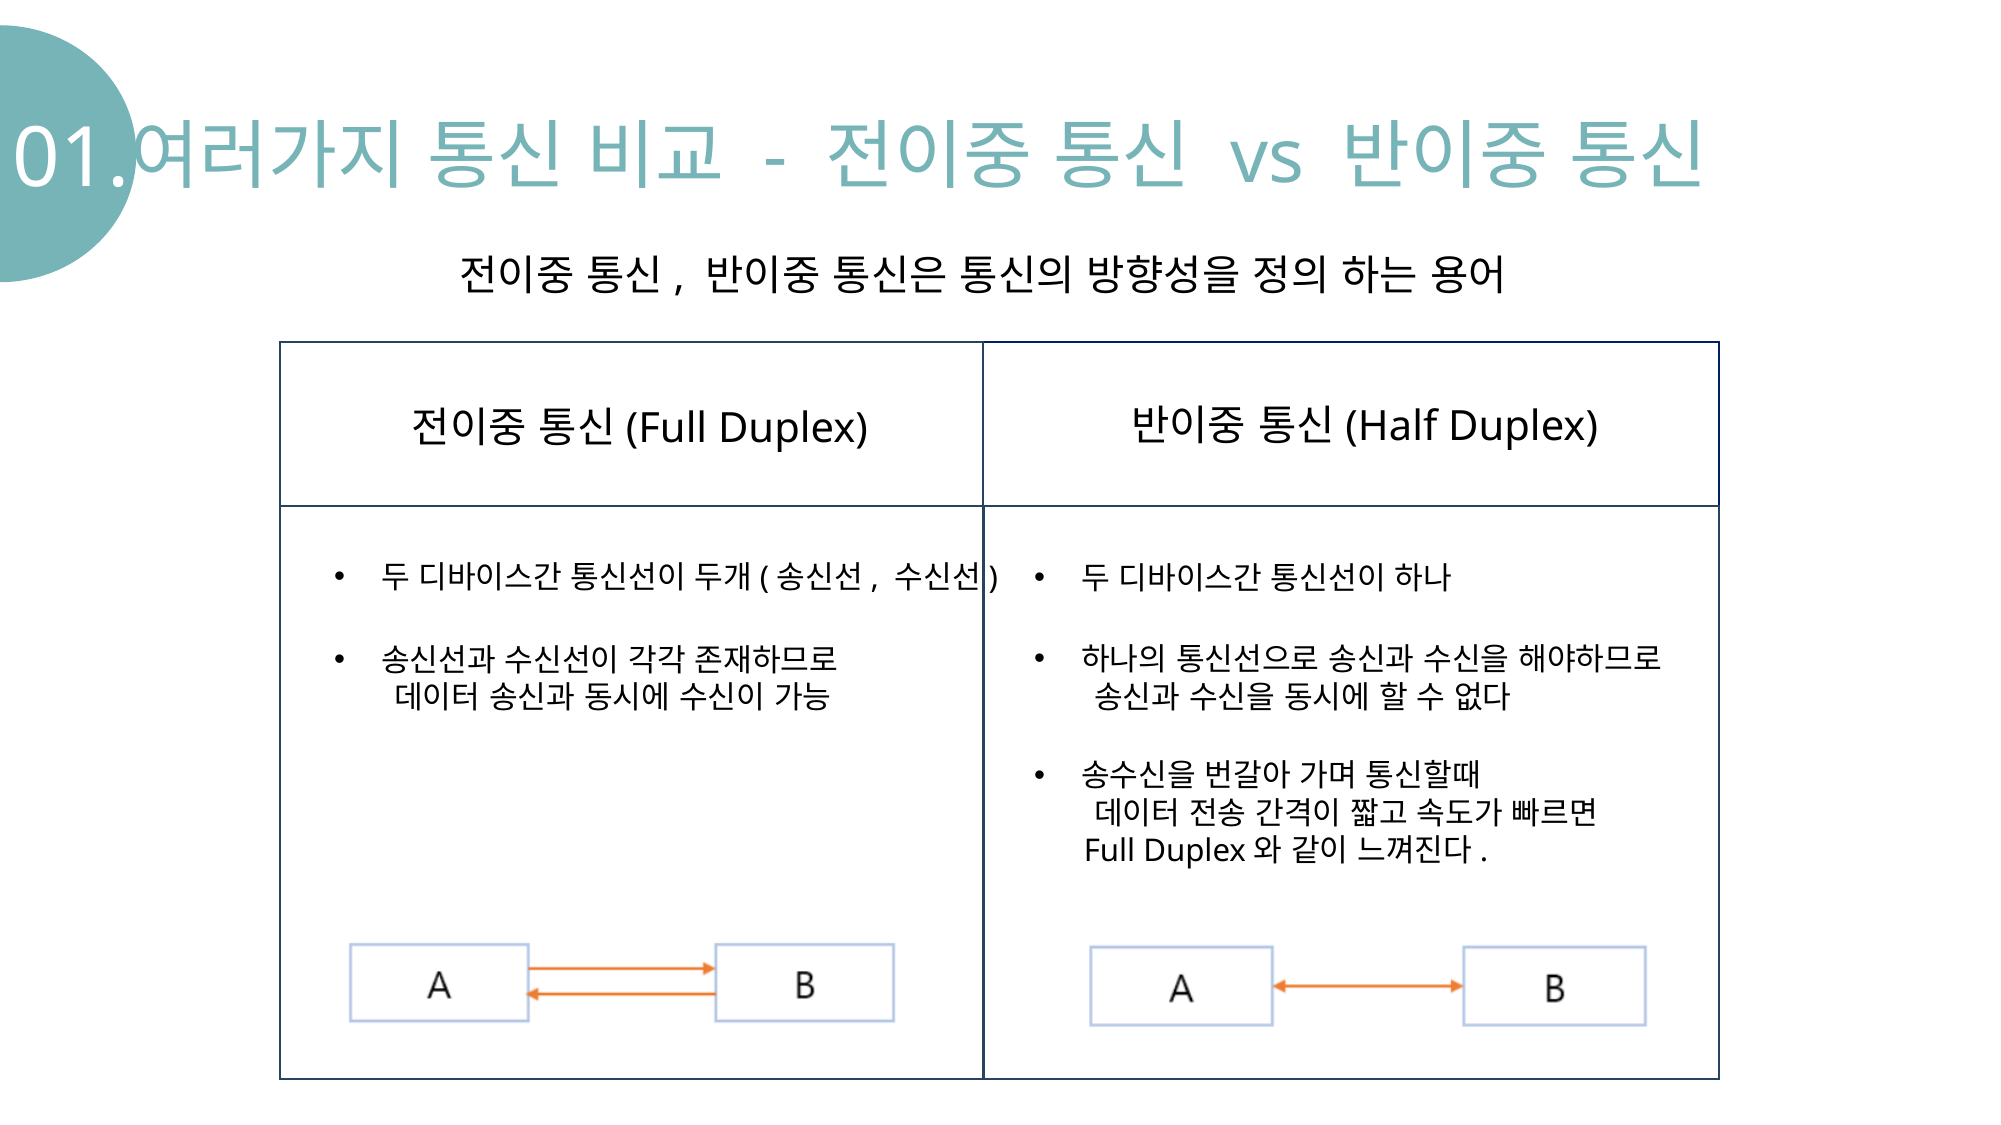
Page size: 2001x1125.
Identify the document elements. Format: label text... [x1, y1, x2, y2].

text_box 01. [0, 95, 146, 211]
picture [1056, 916, 1672, 1050]
text_box [279, 507, 982, 1080]
text_box 송수신을 번갈아 가며 통신할때 데이터 전송 간격이 짧고 속도가 빠르면 Full Duplex와 같이 느껴진다. [1019, 748, 1914, 951]
text_box [982, 760, 1720, 1080]
text_box 하나의 통신선으로 송신과 수신을 해야하므로 송신과 수신을 동시에 할 수 없다 [1019, 632, 1914, 748]
picture [319, 925, 911, 1046]
text_box [984, 341, 1720, 505]
text_box 두 디바이스간 통신선이 두개(송신선, 수신선) [319, 550, 1019, 632]
text_box 송신선과 수신선이 각각 존재하므로 데이터 송신과 동시에 수신이 가능 [319, 632, 1019, 760]
text_box 여러가지 통신 비교 - 전이중 통신 vs 반이중 통신 [115, 100, 1744, 206]
text_box [982, 505, 1720, 550]
text_box [279, 341, 984, 507]
text_box 전이중 통신, 반이중 통신은 통신의 방향성을 정의 하는 용어 [444, 241, 1720, 307]
text_box 두 디바이스간 통신선이 하나 [1019, 550, 1914, 632]
